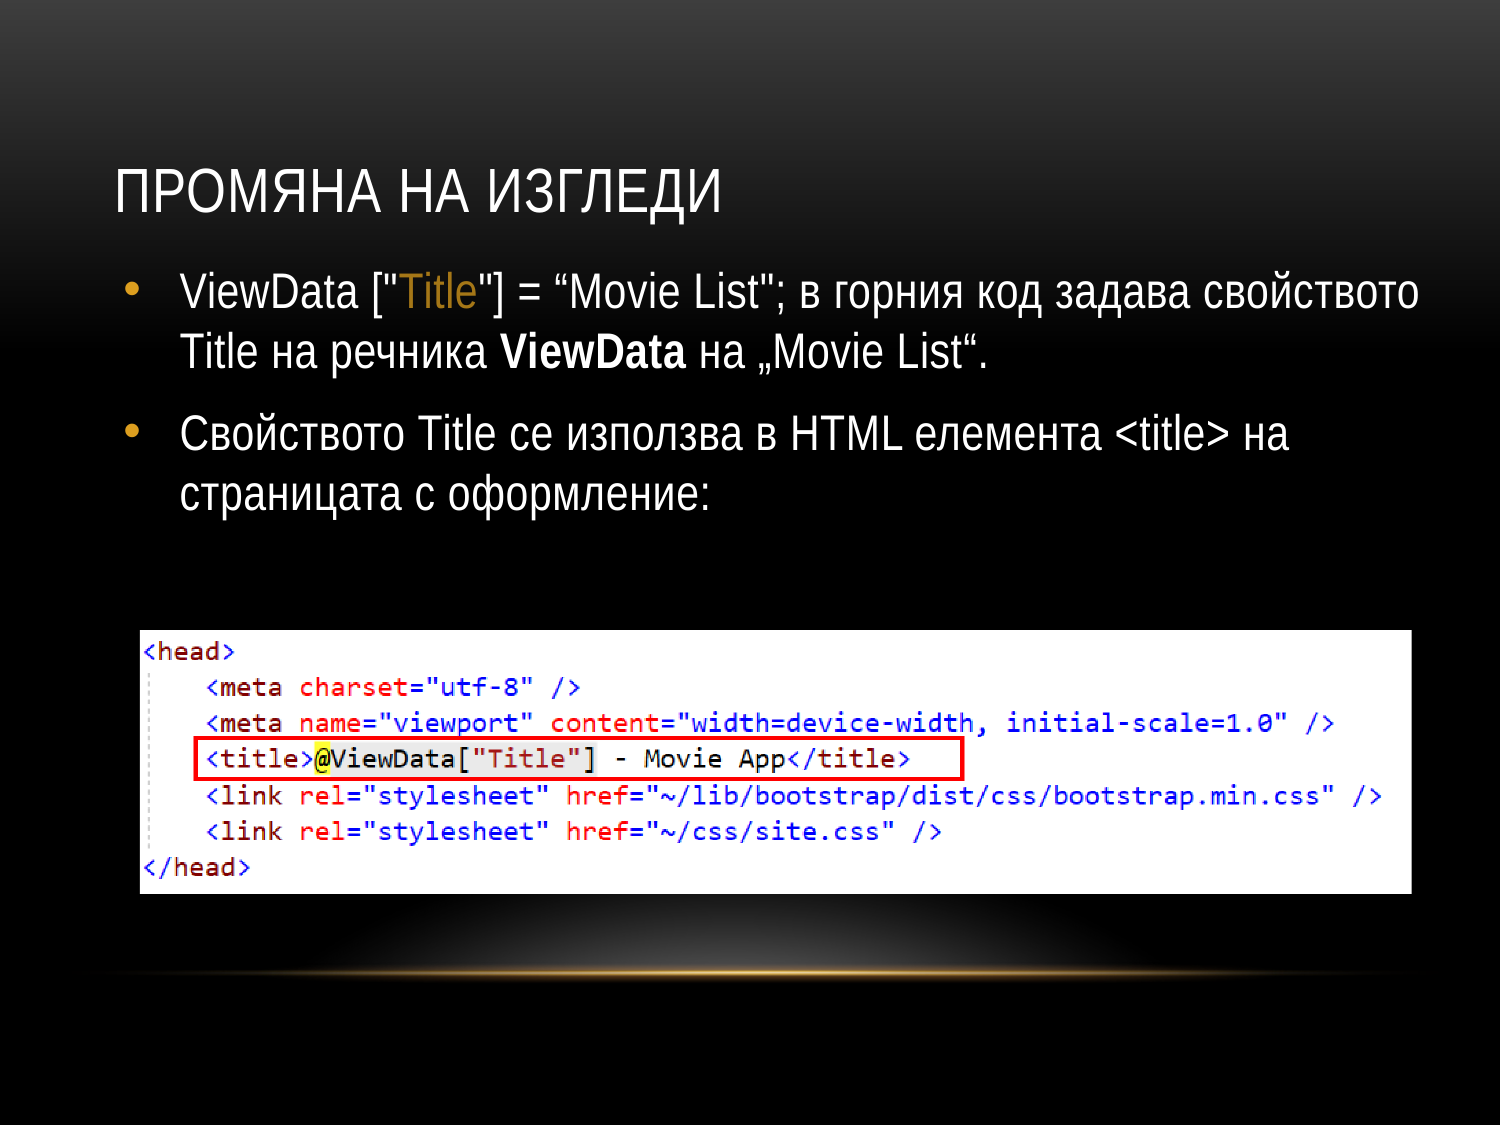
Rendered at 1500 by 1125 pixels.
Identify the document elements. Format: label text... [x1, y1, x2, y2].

picture [0, 0, 1500, 1125]
text_box ViewData ["Title"] = “Movie List"; в горния код задава свойството Title на речника ViewData на „Movie List“. Свойството Title се използва в HTML елемента <title> на страницата с оформление: [108, 250, 1444, 587]
title Промяна на изгледи [99, 45, 1400, 233]
